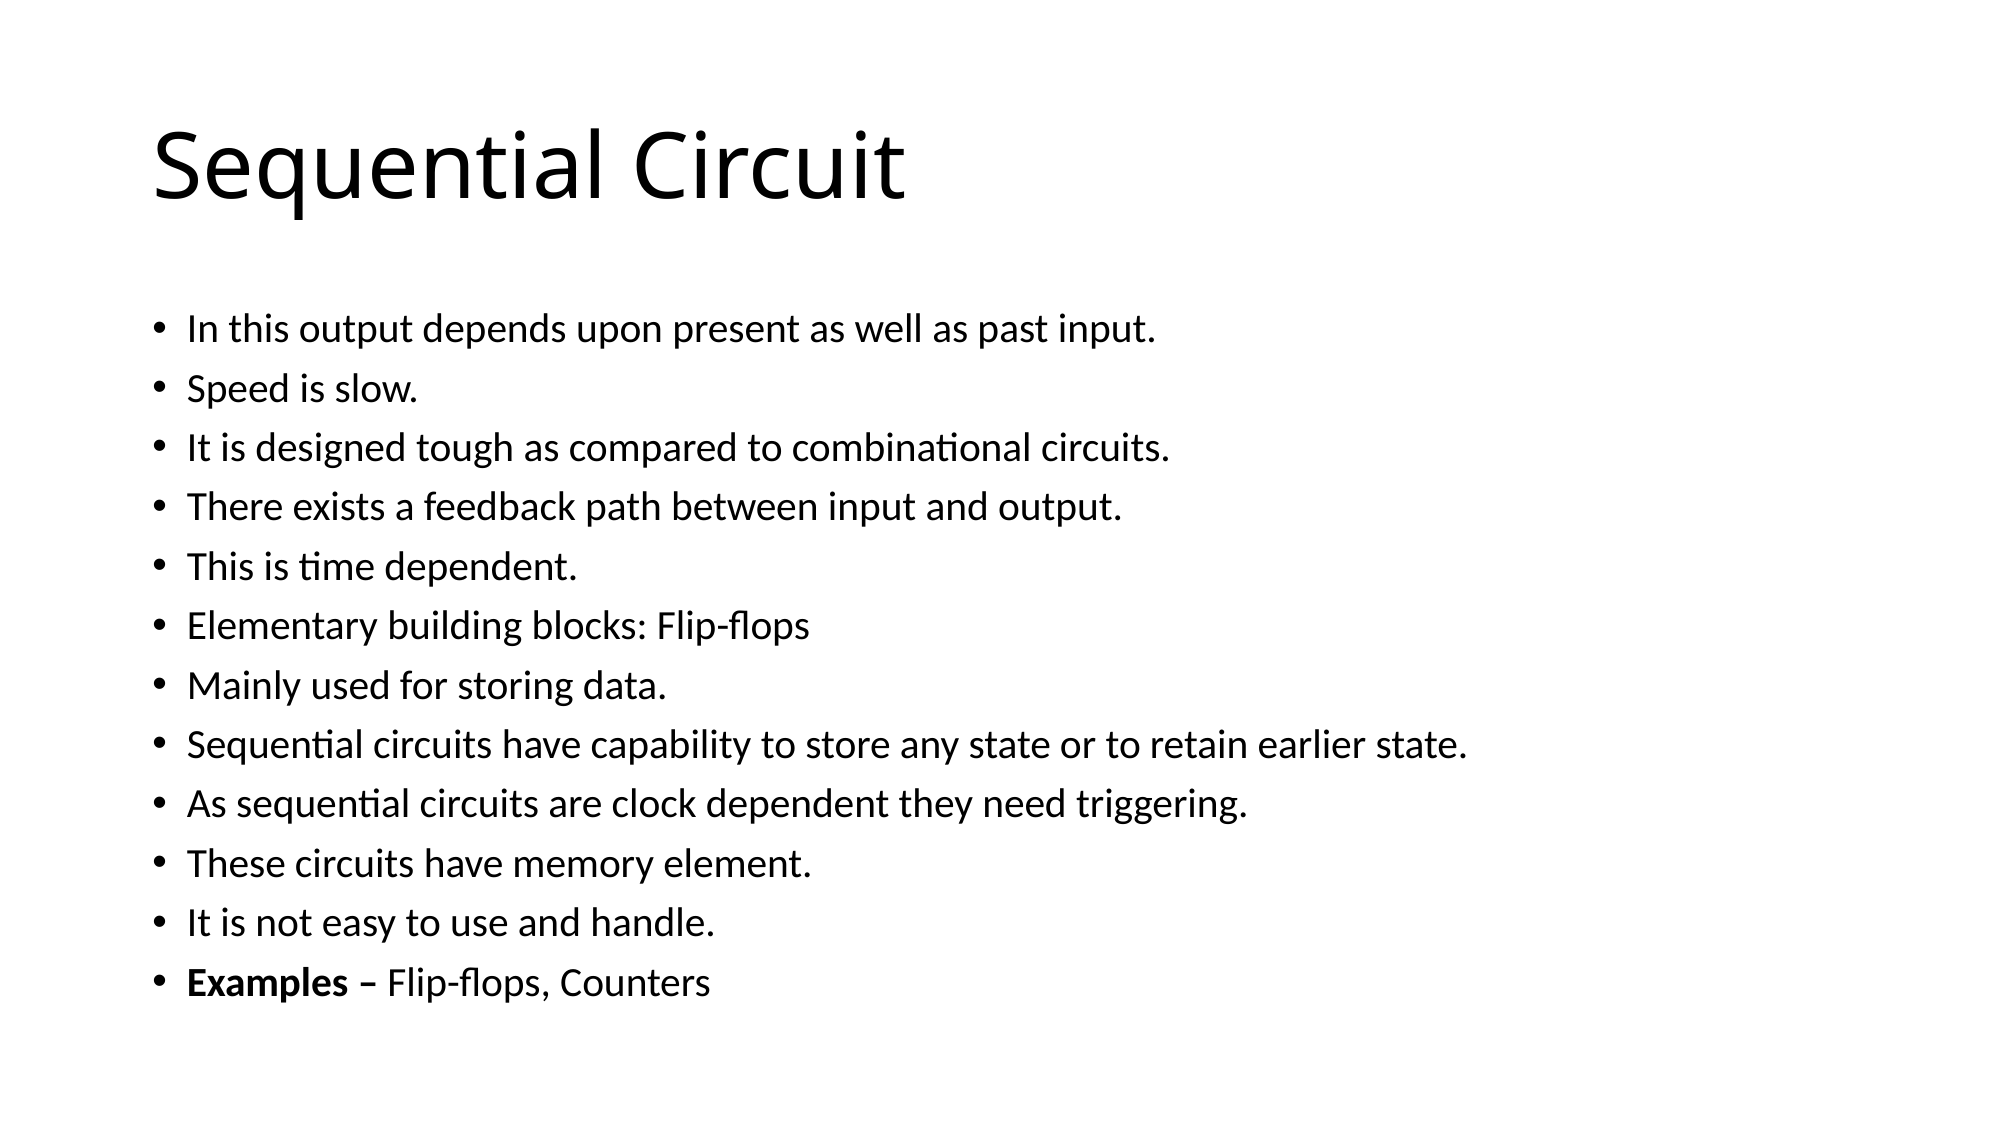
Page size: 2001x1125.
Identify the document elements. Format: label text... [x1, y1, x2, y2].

title Sequential Circuit [137, 59, 1863, 278]
list In this output depends upon present as well as past input. Speed is slow. It is designed tough as compared to combinational circuits. There exists a feedback path between input and output. This is time dependent. Elementary building blocks: Flip-flops Mainly used for storing data. Sequential circuits have capability to store any state or to retain earlier state. As sequential circuits are clock dependent they need triggering. These circuits have memory element. It is not easy to use and handle. Examples – Flip-flops, Counters [137, 299, 1863, 1014]
